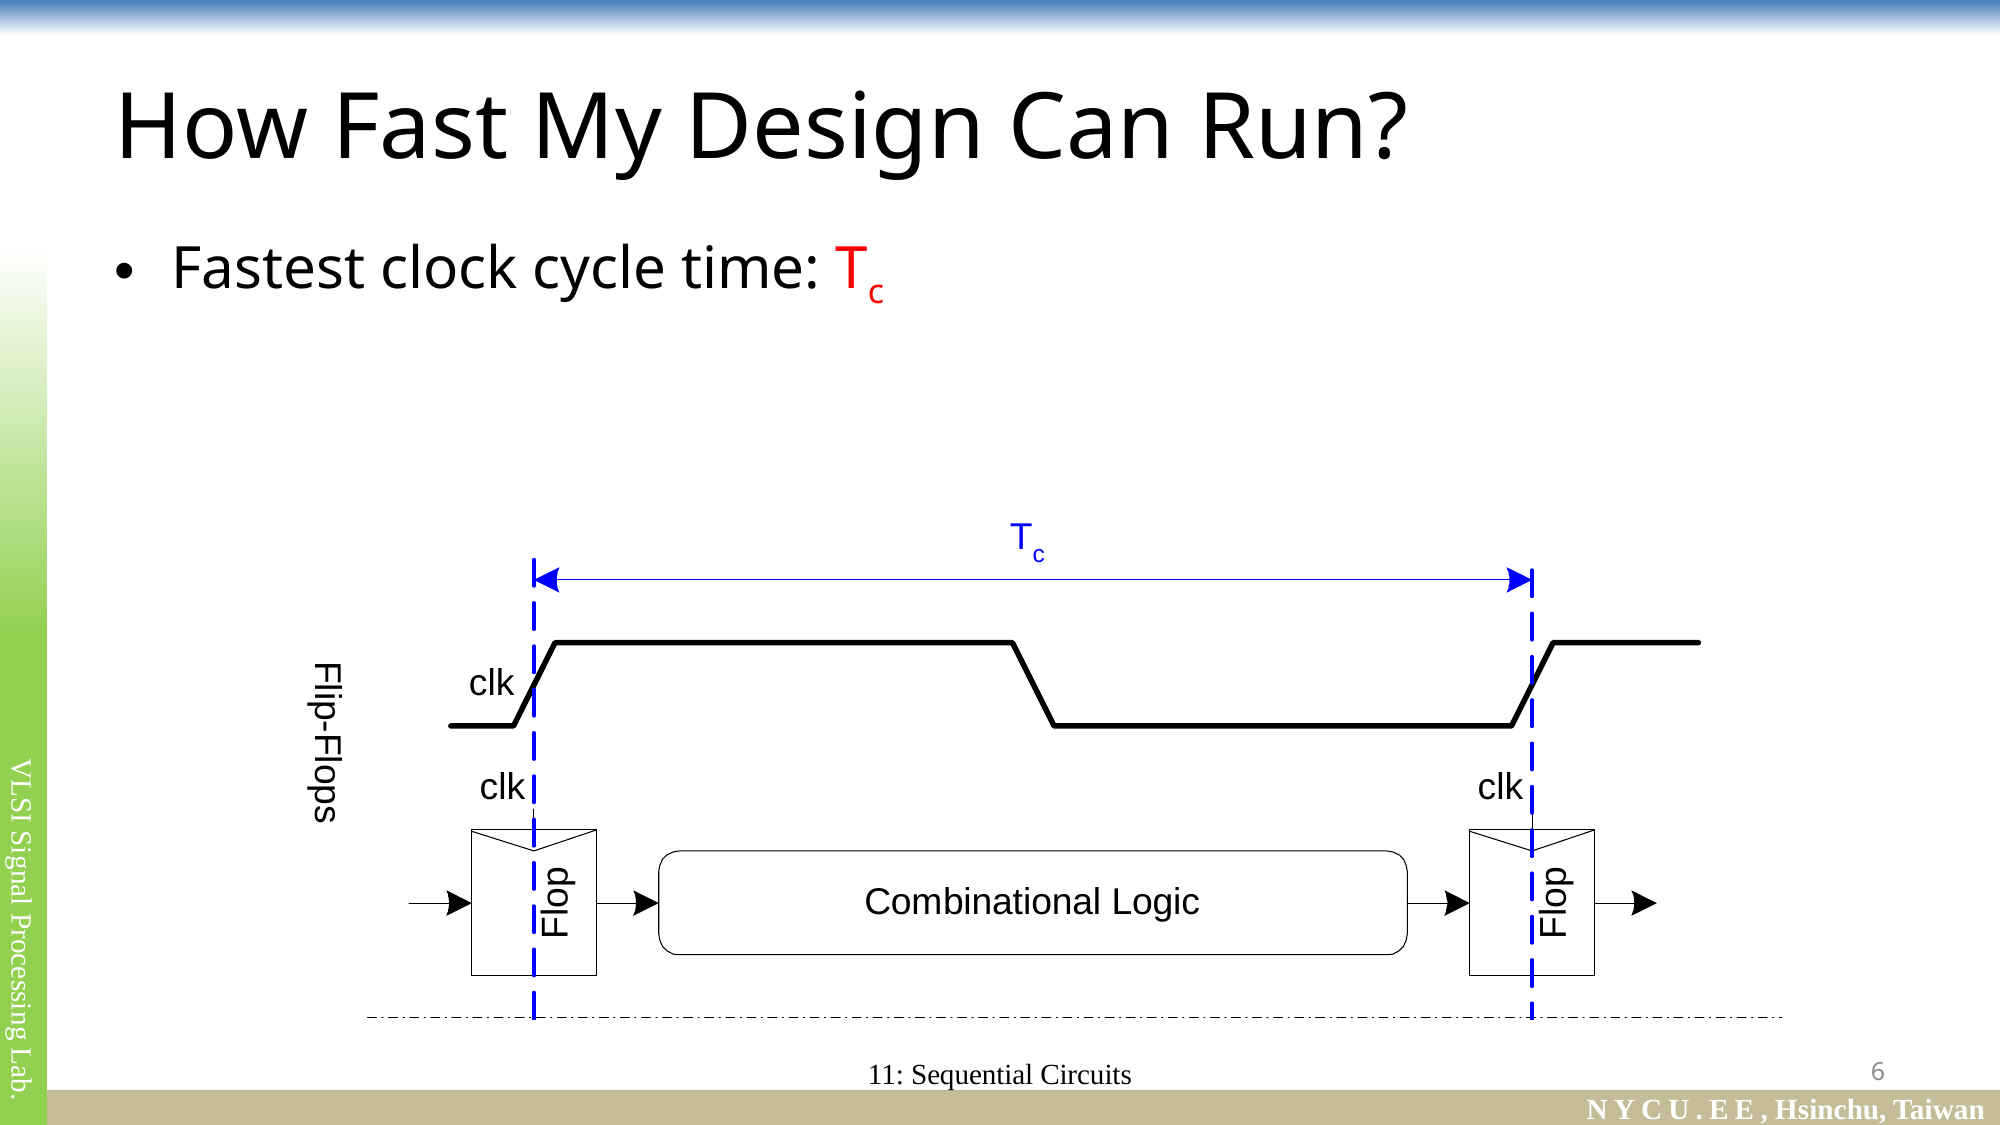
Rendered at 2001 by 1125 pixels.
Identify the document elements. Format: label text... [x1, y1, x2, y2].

footer 11: Sequential Circuits [683, 1042, 1317, 1103]
slide_number 6 [1433, 1042, 1900, 1103]
list Fastest clock cycle time: Tc [99, 222, 942, 1044]
title How Fast My Design Can Run? [99, 44, 1901, 200]
picture [279, 491, 1790, 1020]
